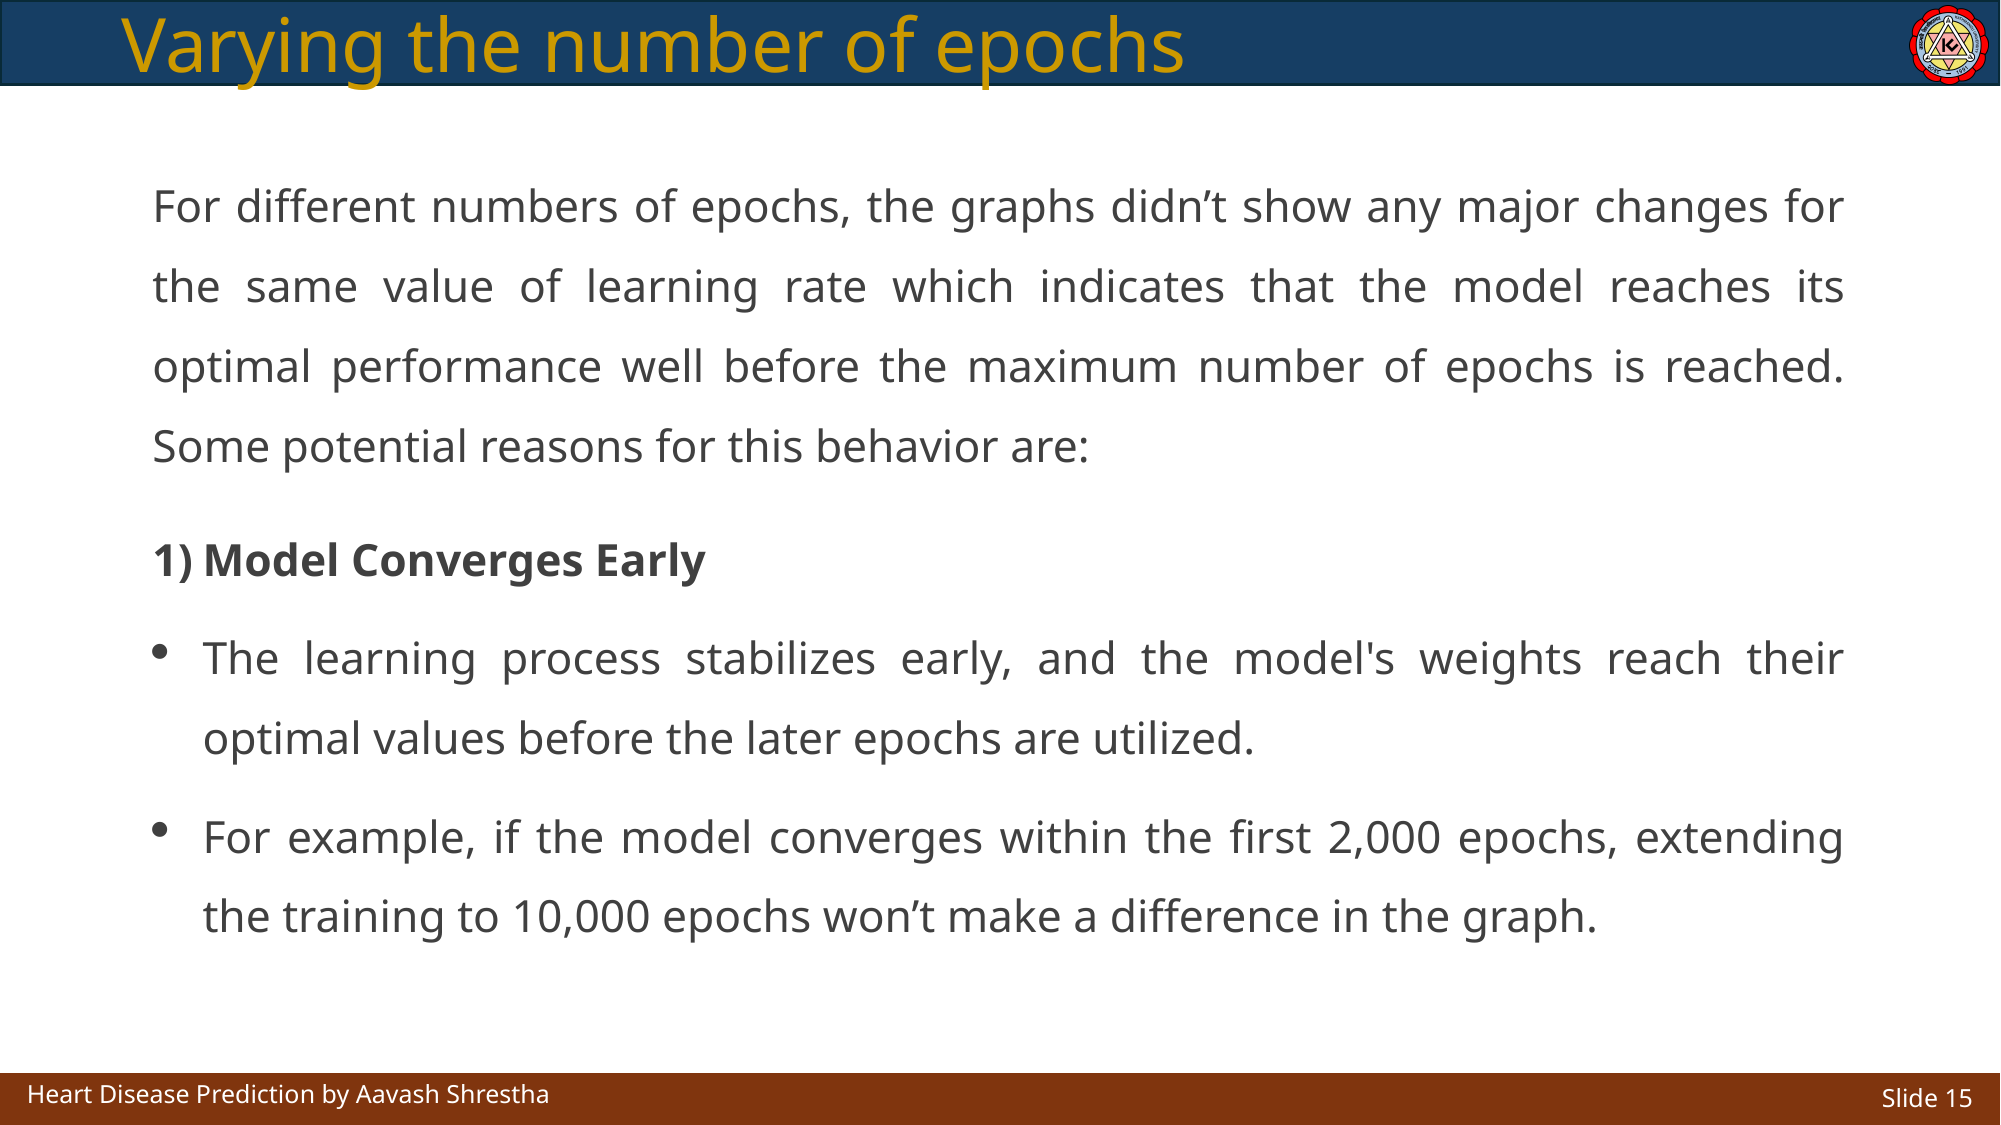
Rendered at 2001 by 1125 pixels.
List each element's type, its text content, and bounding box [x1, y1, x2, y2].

title Varying the number of epochs [106, 11, 1832, 85]
footer Heart Disease Prediction by Aavash Shrestha [11, 1065, 1512, 1125]
picture [1909, 5, 1989, 85]
list For different numbers of epochs, the graphs didn’t show any major changes for the same value of learning rate which indicates that the model reaches its optimal performance well before the maximum number of epochs is reached. Some potential reasons for this behavior are: Model Converges Early The learning process stabilizes early, and the model's weights reach their optimal values before the later epochs are utilized. For example, if the model converges within the first 2,000 epochs, extending the training to 10,000 epochs won’t make a difference in the graph. [137, 144, 1863, 1014]
slide_number Slide 15 [1538, 1069, 1989, 1125]
